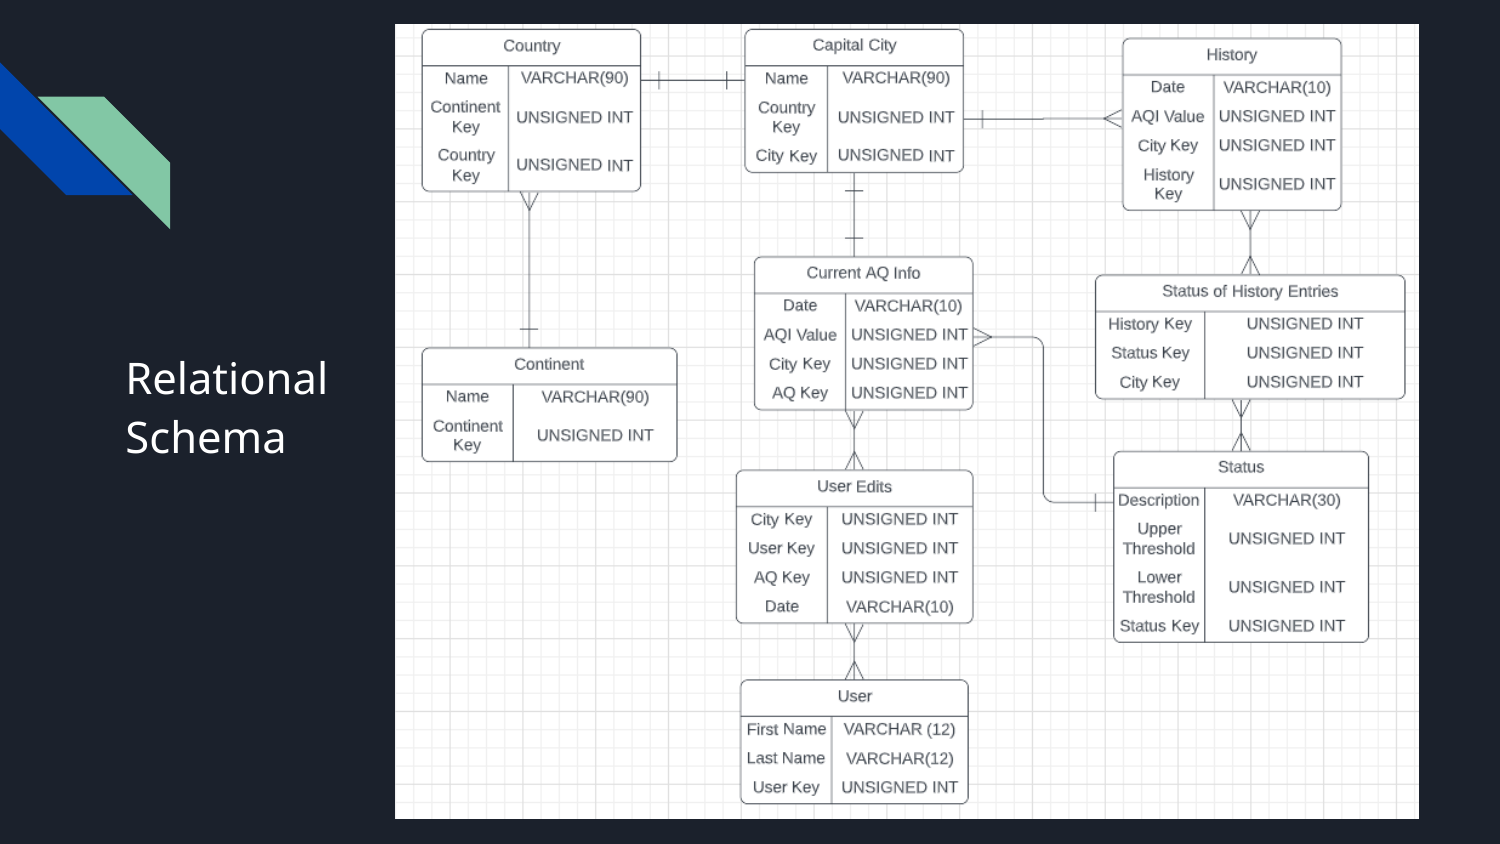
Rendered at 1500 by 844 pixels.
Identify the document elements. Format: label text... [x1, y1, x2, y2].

picture [395, 24, 1419, 819]
title Relational Schema [110, 332, 371, 483]
